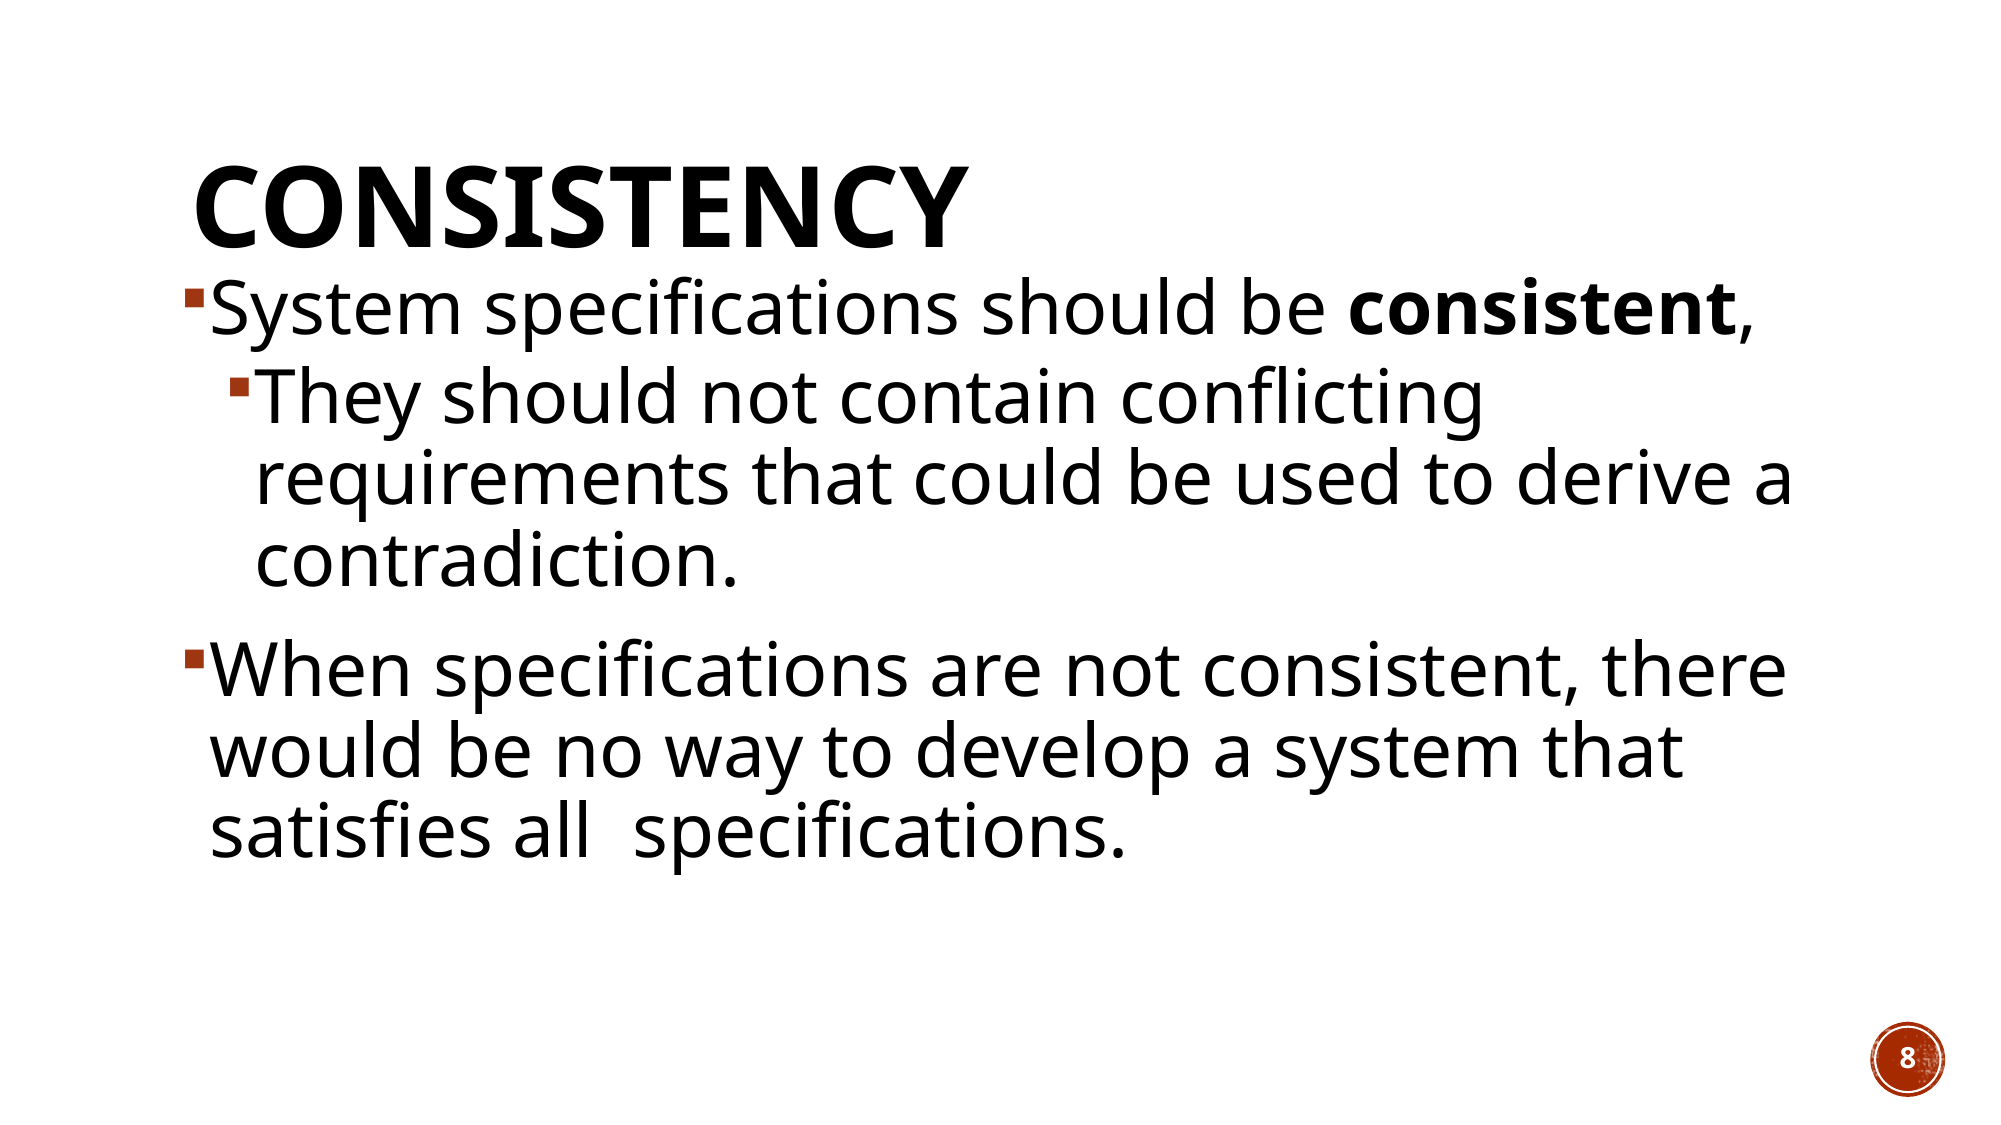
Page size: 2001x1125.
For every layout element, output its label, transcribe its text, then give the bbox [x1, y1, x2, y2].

slide_number 8 [1855, 1028, 1961, 1089]
list System specifications should be consistent, They should not contain conflicting requirements that could be used to derive a contradiction. When specifications are not consistent, there would be no way to develop a system that satisfies all specifications. [164, 262, 1942, 1088]
title Consistency [175, 79, 1826, 262]
